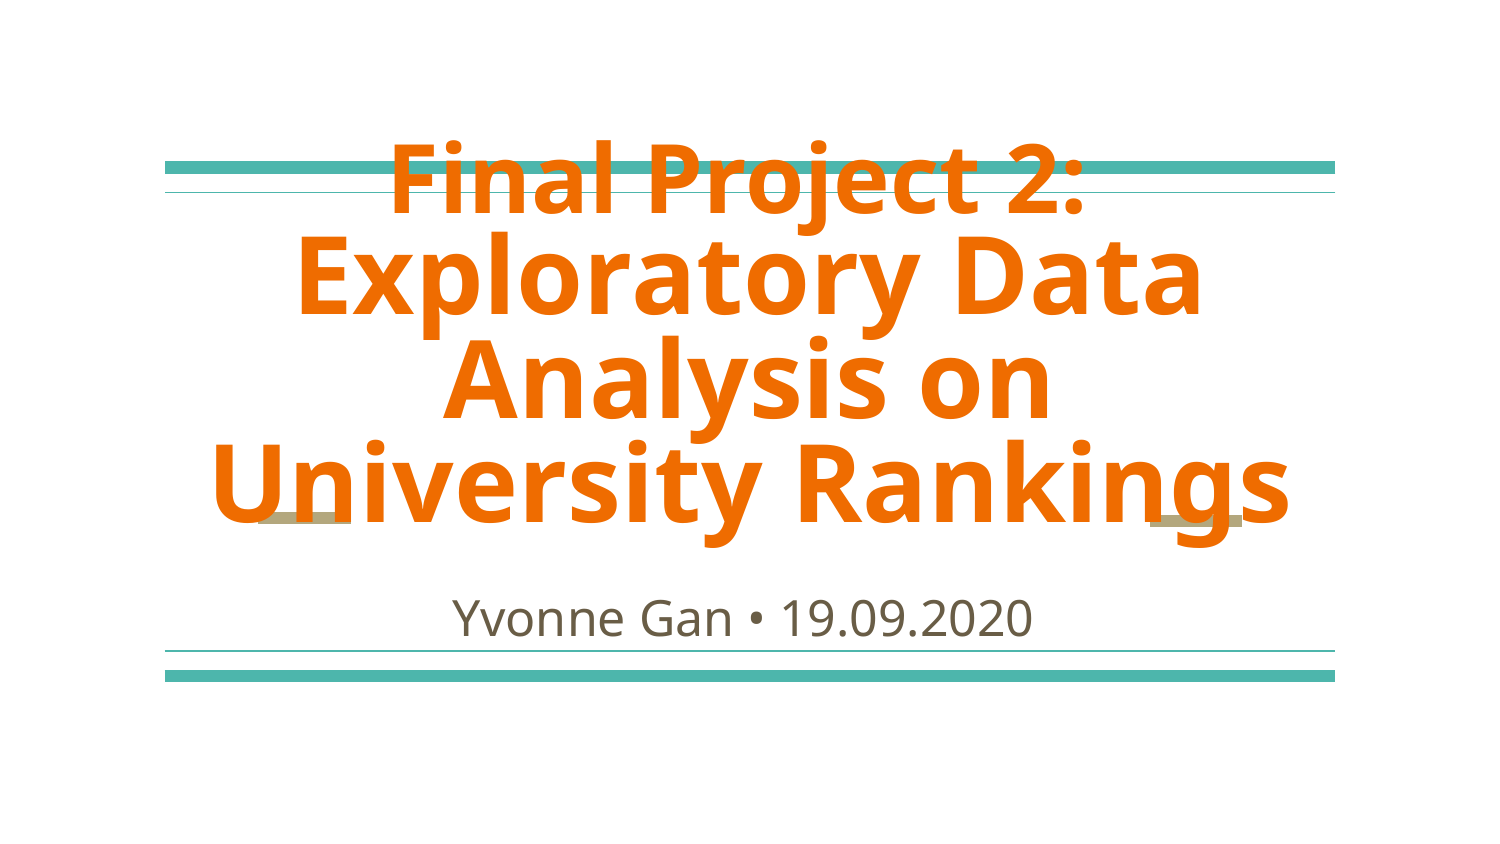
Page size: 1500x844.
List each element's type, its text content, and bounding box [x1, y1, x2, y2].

title Final Project 2: Exploratory Data Analysis on University Rankings [164, 161, 1336, 559]
subtitle Yvonne Gan • 19.09.2020 [350, 571, 1150, 701]
